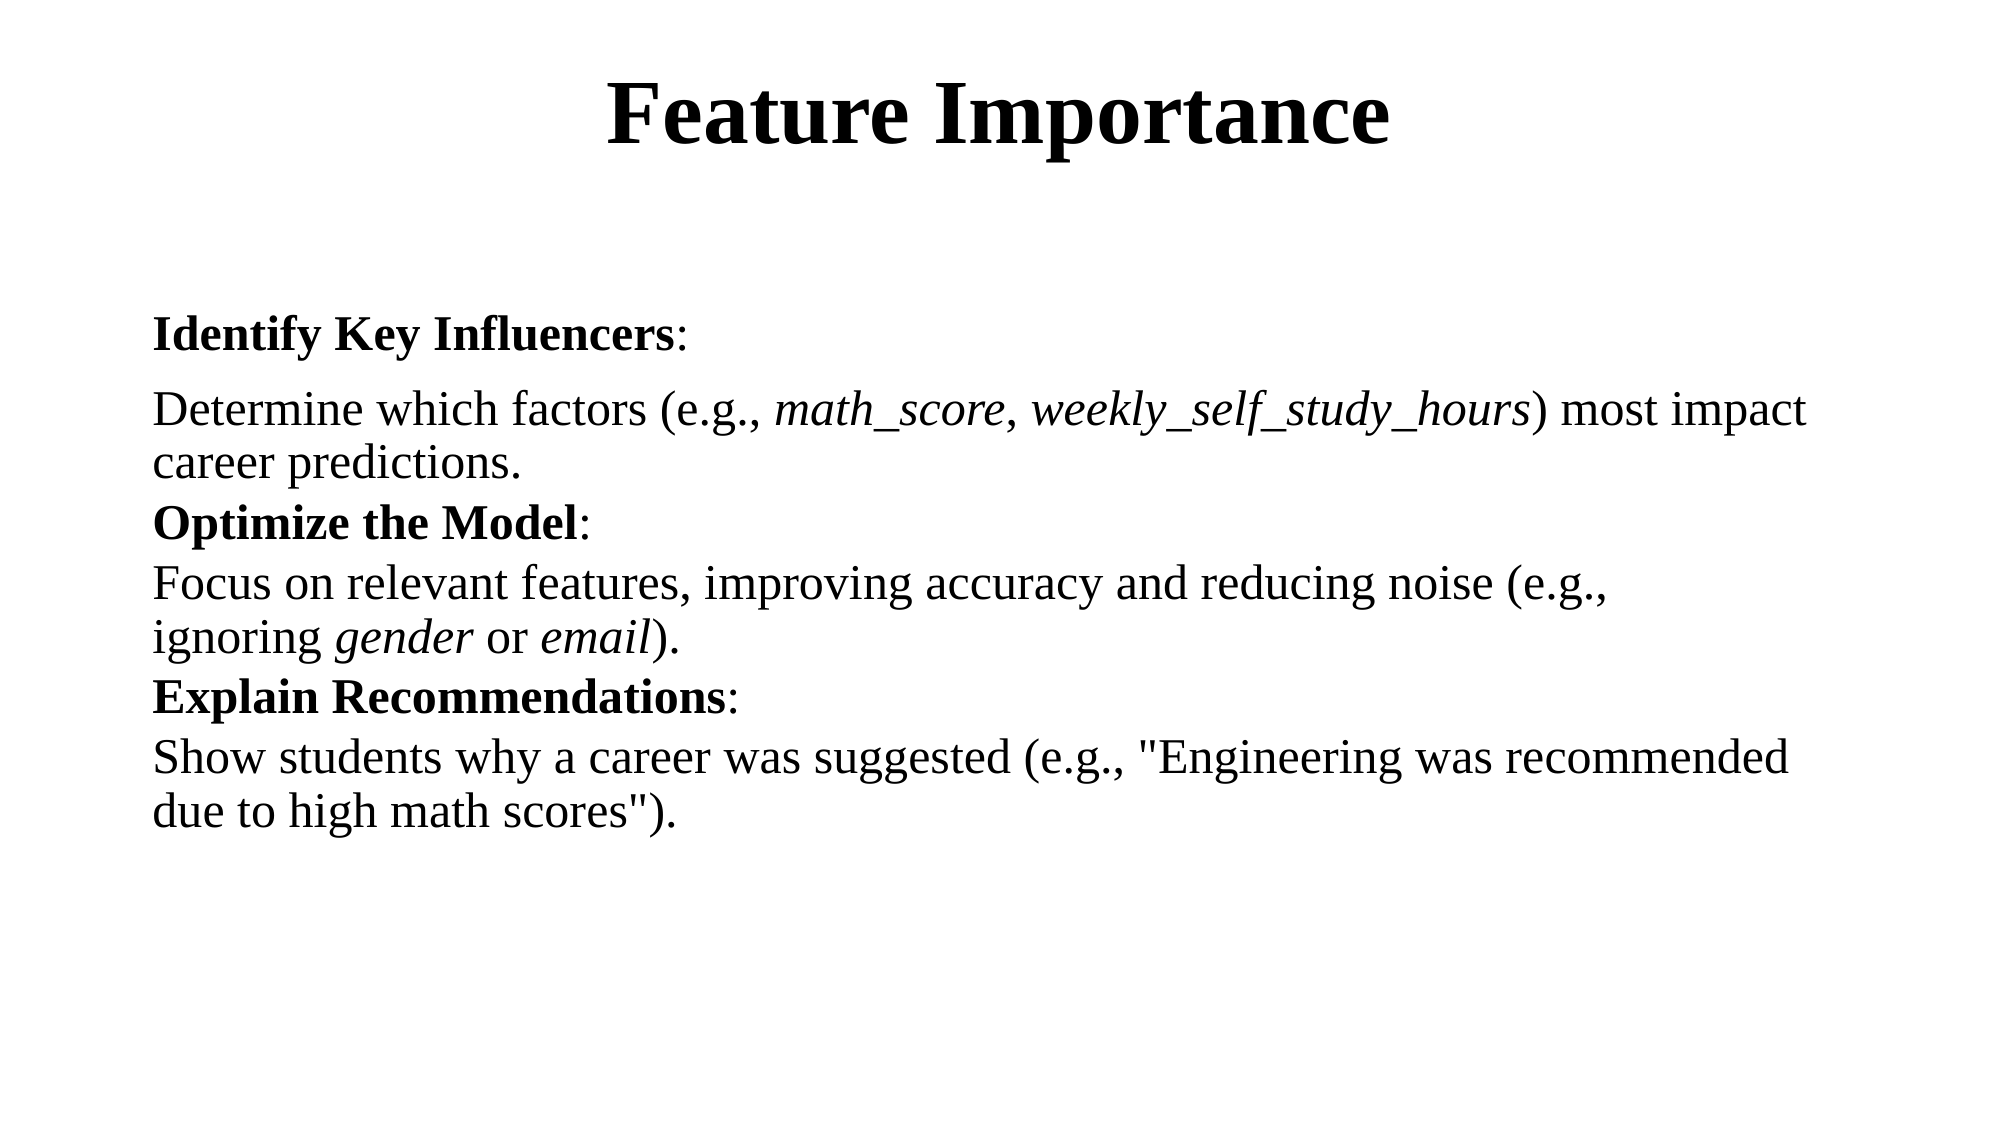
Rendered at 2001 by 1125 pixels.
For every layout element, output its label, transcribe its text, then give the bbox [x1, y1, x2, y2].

list Identify Key Influencers: Determine which factors (e.g., math_score, weekly_self_study_hours) most impact career predictions. Optimize the Model: Focus on relevant features, improving accuracy and reducing noise (e.g., ignoring gender or email). Explain Recommendations: Show students why a career was suggested (e.g., "Engineering was recommended due to high math scores"). [137, 299, 1863, 906]
title Feature Importance [137, 59, 1863, 278]
